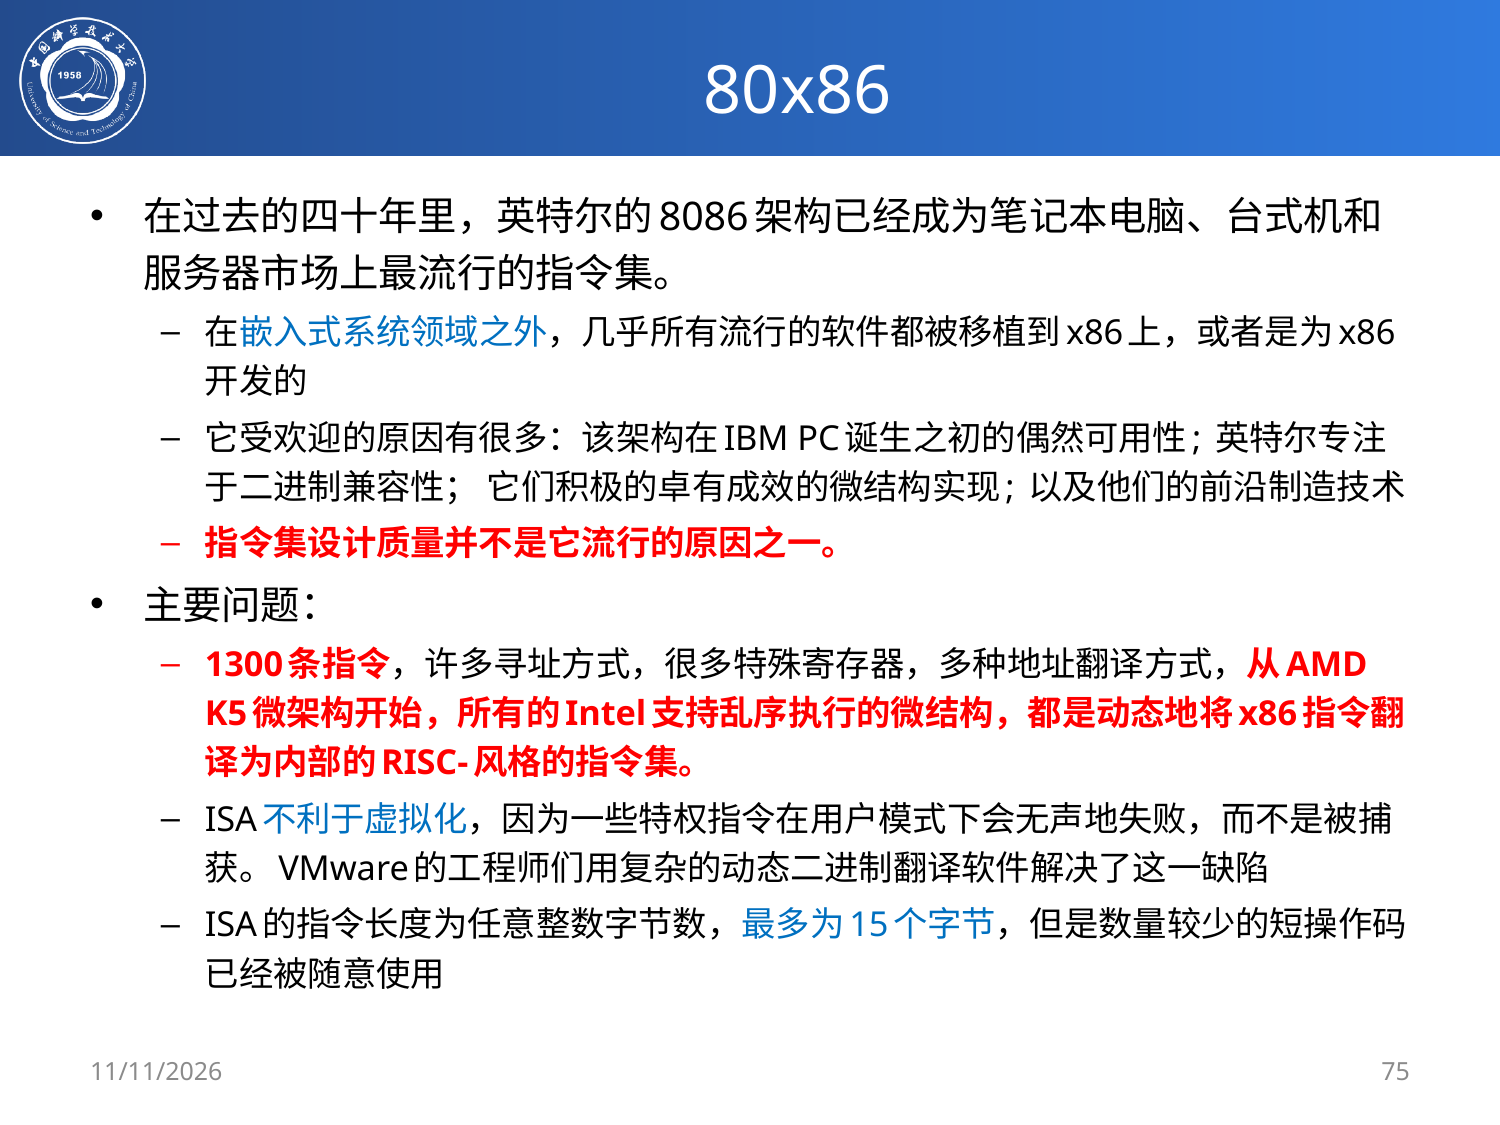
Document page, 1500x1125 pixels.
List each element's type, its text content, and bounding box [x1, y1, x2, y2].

picture [19, 17, 146, 144]
slide_number 75 [1074, 1042, 1425, 1103]
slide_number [75, 1042, 425, 1103]
title 80x86 [170, 28, 1425, 144]
list 在过去的四十年里，英特尔的8086架构已经成为笔记本电脑、台式机和服务器市场上最流行的指令集。 在嵌入式系统领域之外，几乎所有流行的软件都被移植到x86上，或者是为x86开发的 它受欢迎的原因有很多：该架构在IBM PC诞生之初的偶然可用性; 英特尔专注于二进制兼容性； 它们积极的卓有成效的微结构实现; 以及他们的前沿制造技术 指令集设计质量并不是它流行的原因之一。 主要问题： 1300条指令，许多寻址方式，很多特殊寄存器，多种地址翻译方式，从AMD K5微架构开始，所有的Intel支持乱序执行的微结构，都是动态地将x86指令翻译为内部的RISC-风格的指令集。 ISA不利于虚拟化，因为一些特权指令在用户模式下会无声地失败，而不是被捕获。VMware的工程师们用复杂的动态二进制翻译软件解决了这一缺陷 ISA的指令长度为任意整数字节数，最多为15个字节，但是数量较少的短操作码已经被随意使用 [75, 174, 1425, 1036]
